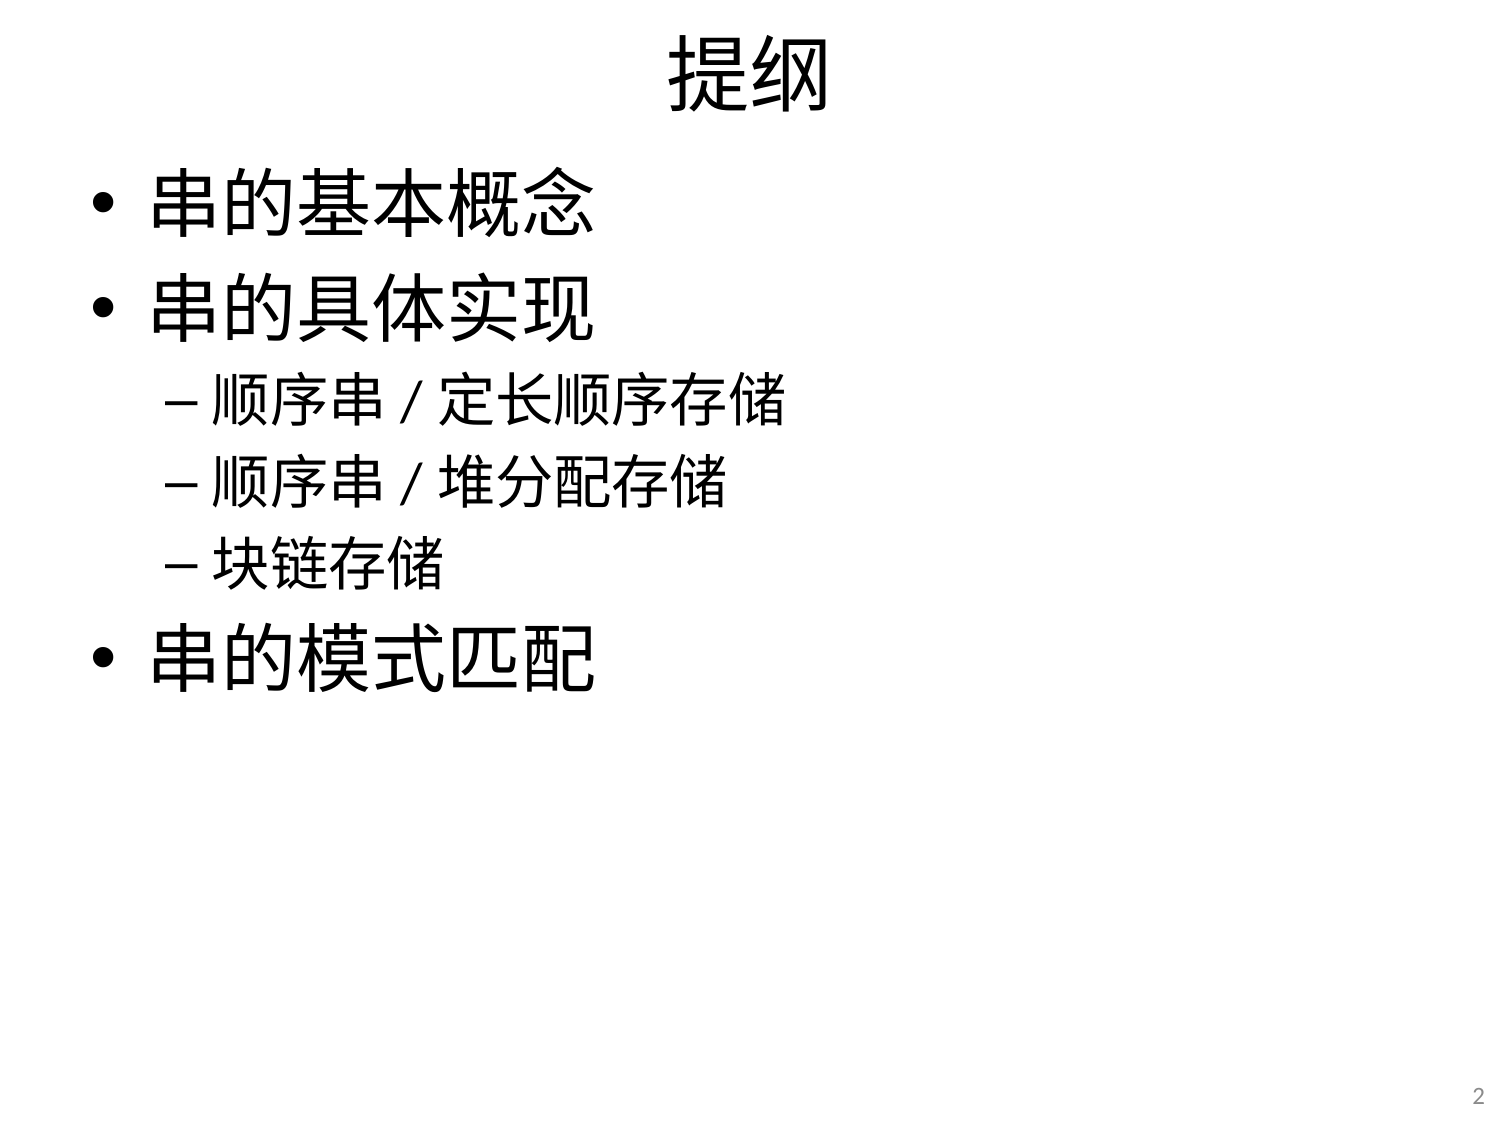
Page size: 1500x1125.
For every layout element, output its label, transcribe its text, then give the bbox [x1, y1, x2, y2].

title 提纲 [75, 0, 1425, 149]
list 串的基本概念 串的具体实现 顺序串/定长顺序存储 顺序串/堆分配存储 块链存储 串的模式匹配 [75, 149, 1425, 1106]
slide_number 2 [1435, 1065, 1500, 1125]
